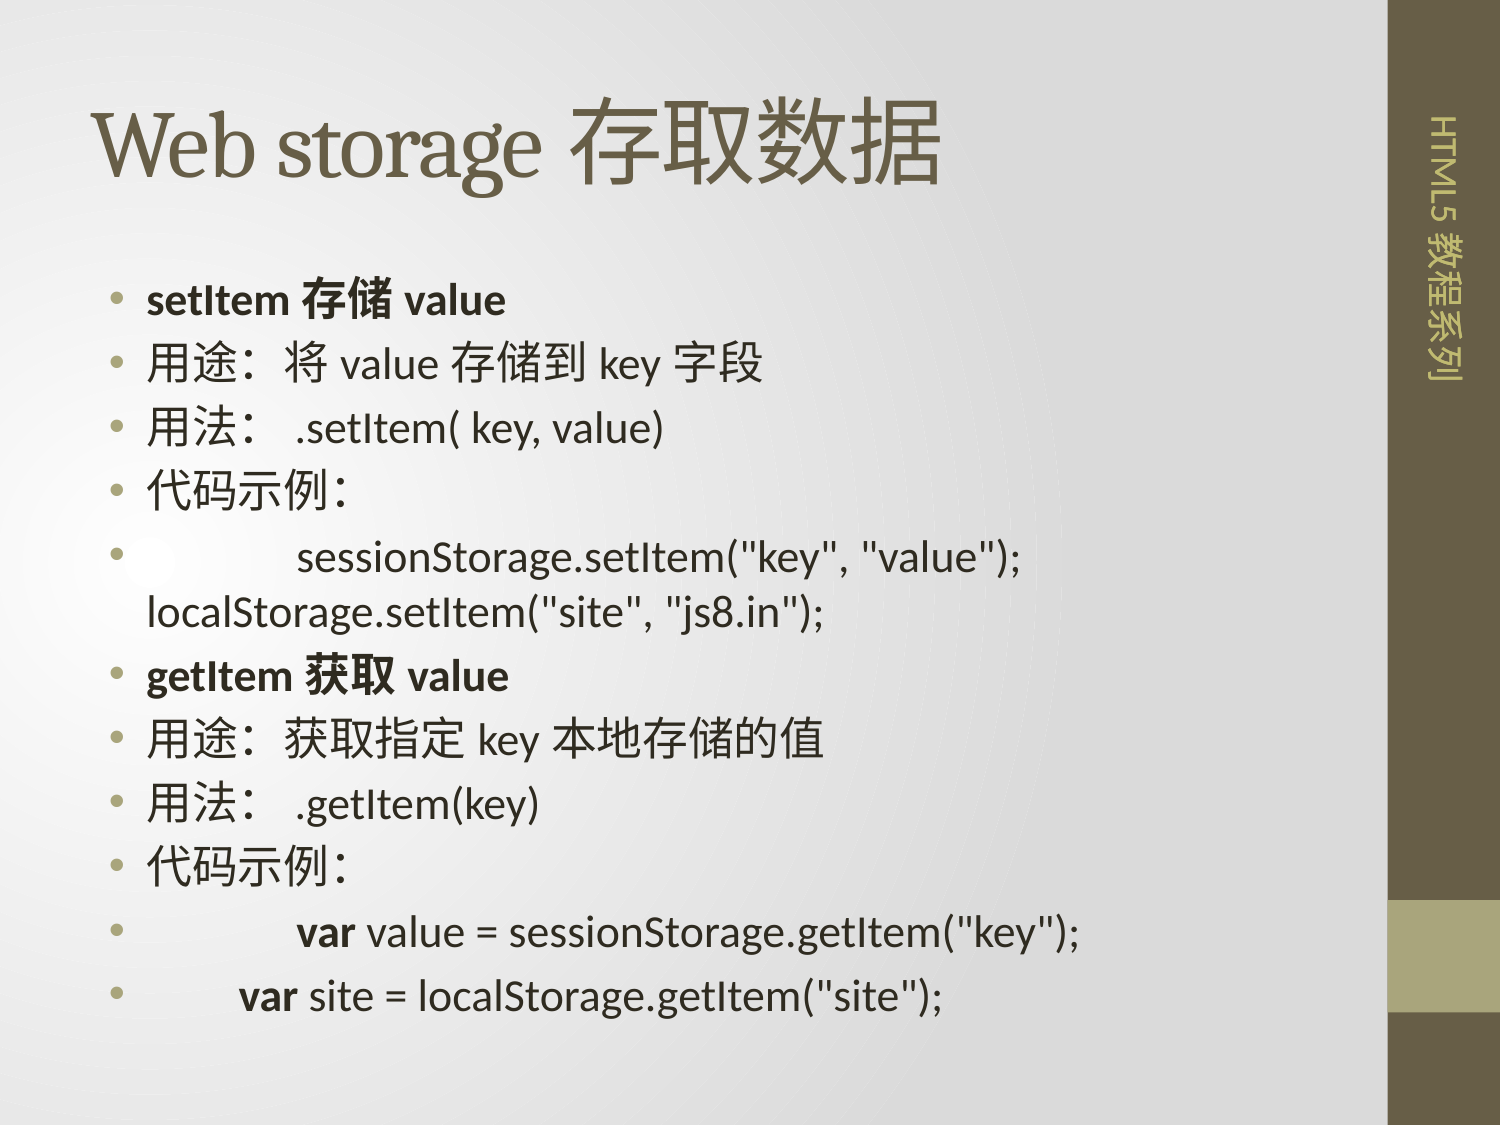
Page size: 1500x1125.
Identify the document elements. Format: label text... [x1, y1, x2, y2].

list setItem存储value 用途：将value存储到key字段 用法：.setItem( key, value) 代码示例： sessionStorage.setItem("key", "value"); localStorage.setItem("site", "js8.in"); getItem获取value 用途：获取指定key本地存储的值 用法：.getItem(key) 代码示例： var value = sessionStorage.getItem("key"); var site = localStorage.getItem("site"); [75, 262, 1325, 1050]
title Web storage存取数据 [75, 45, 1325, 233]
